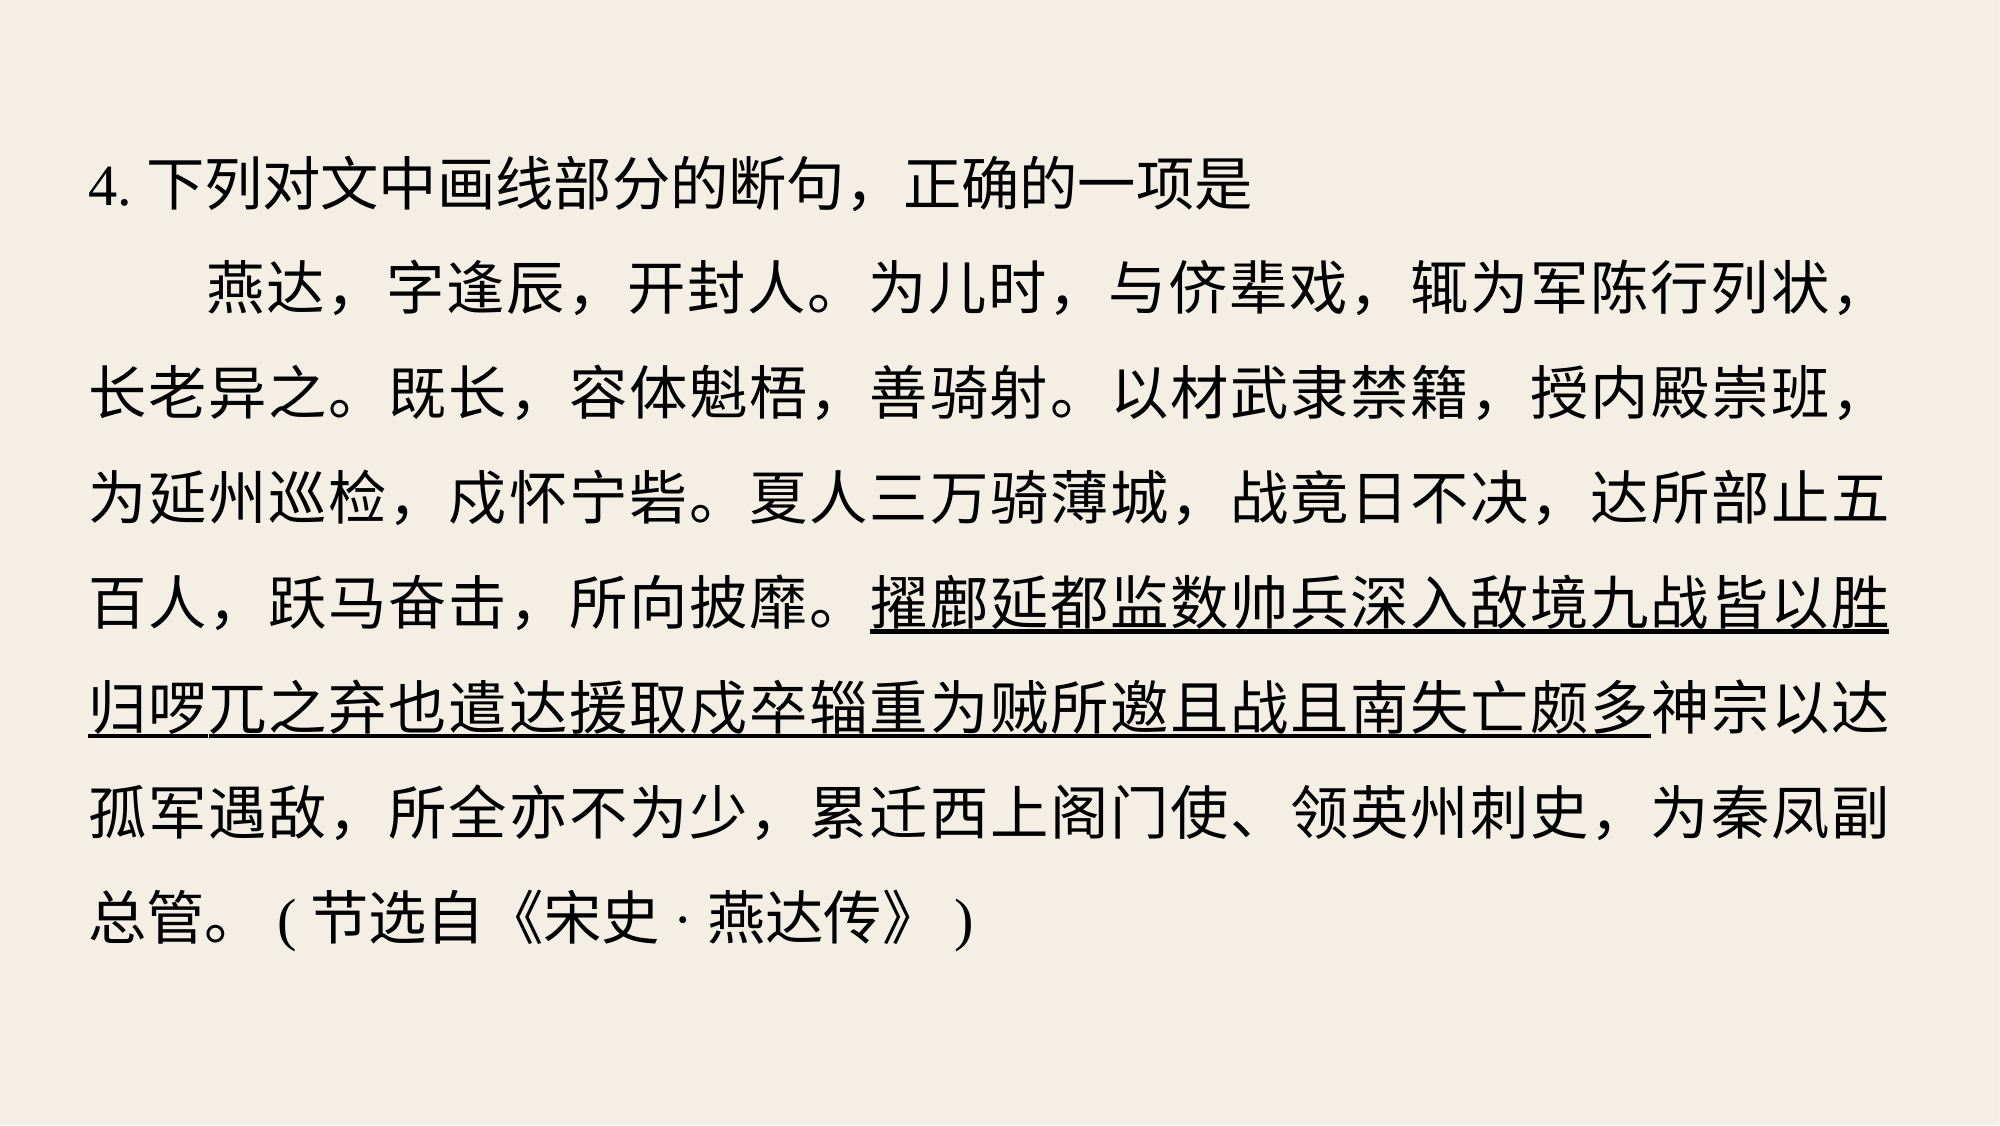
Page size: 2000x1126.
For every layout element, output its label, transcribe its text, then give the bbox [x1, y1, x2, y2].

text_box 4.下列对文中画线部分的断句，正确的一项是 燕达，字逢辰，开封人。为儿时，与侪辈戏，辄为军陈行列状，长老异之。既长，容体魁梧，善骑射。以材武隶禁籍，授内殿崇班，为延州巡检，戍怀宁砦。夏人三万骑薄城，战竟日不决，达所部止五百人，跃马奋击，所向披靡。擢鄜延都监数帅兵深入敌境九战皆以胜归啰兀之弃也遣达援取戍卒辎重为贼所邀且战且南失亡颇多神宗以达孤军遇敌，所全亦不为少，累迁西上阁门使、领英州刺史，为秦凤副总管。(节选自《宋史·燕达传》) [68, 101, 1910, 962]
